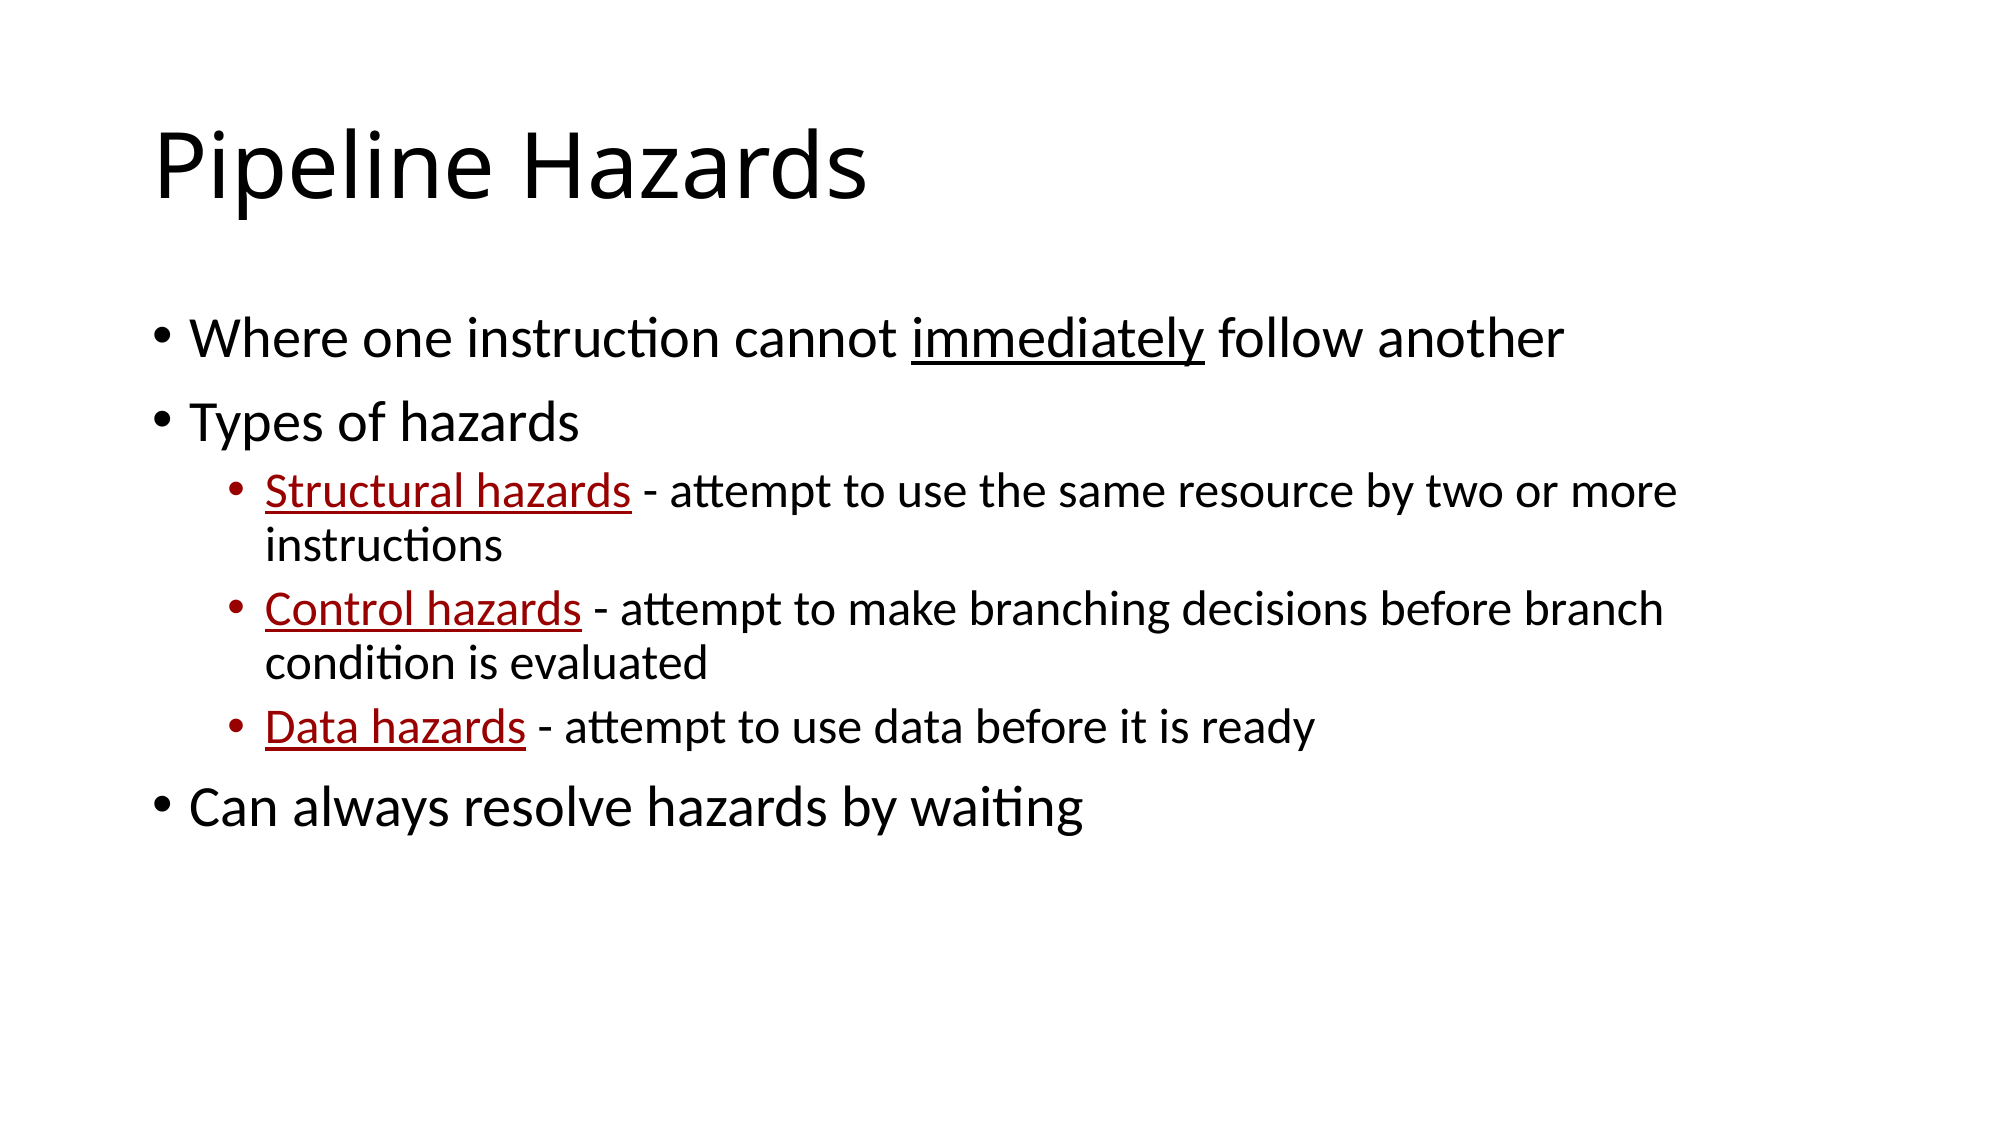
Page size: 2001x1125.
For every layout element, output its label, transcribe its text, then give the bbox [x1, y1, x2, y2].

title Pipeline Hazards [137, 59, 1863, 278]
list Where one instruction cannot immediately follow another Types of hazards Structural hazards - attempt to use the same resource by two or more instructions Control hazards - attempt to make branching decisions before branch condition is evaluated Data hazards - attempt to use data before it is ready Can always resolve hazards by waiting [137, 299, 1863, 1014]
